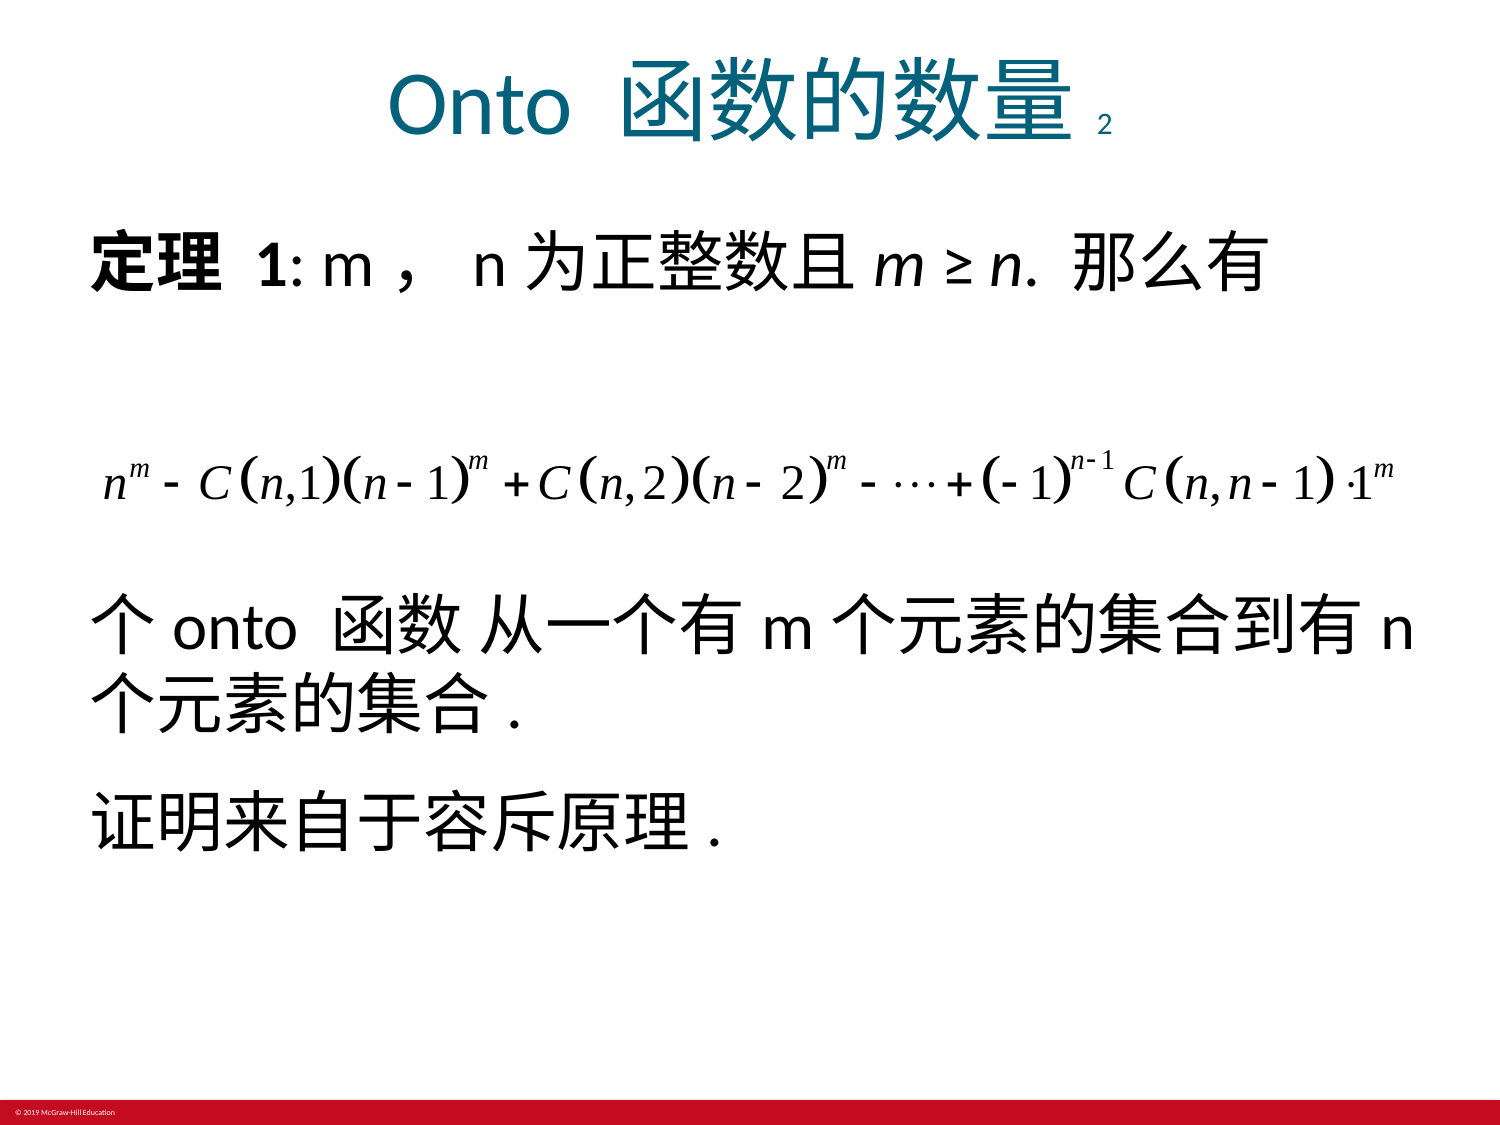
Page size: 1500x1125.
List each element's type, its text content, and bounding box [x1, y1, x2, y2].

title Onto 函数的数量2 [0, 0, 1500, 195]
list 定理 1: m，n为正整数且m ≥ n. 那么有 [75, 212, 1425, 388]
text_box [94, 437, 1406, 529]
list 个onto 函数 从一个有m个元素的集合到有n个元素的集合. 证明来自于容斥原理. [75, 575, 1438, 963]
